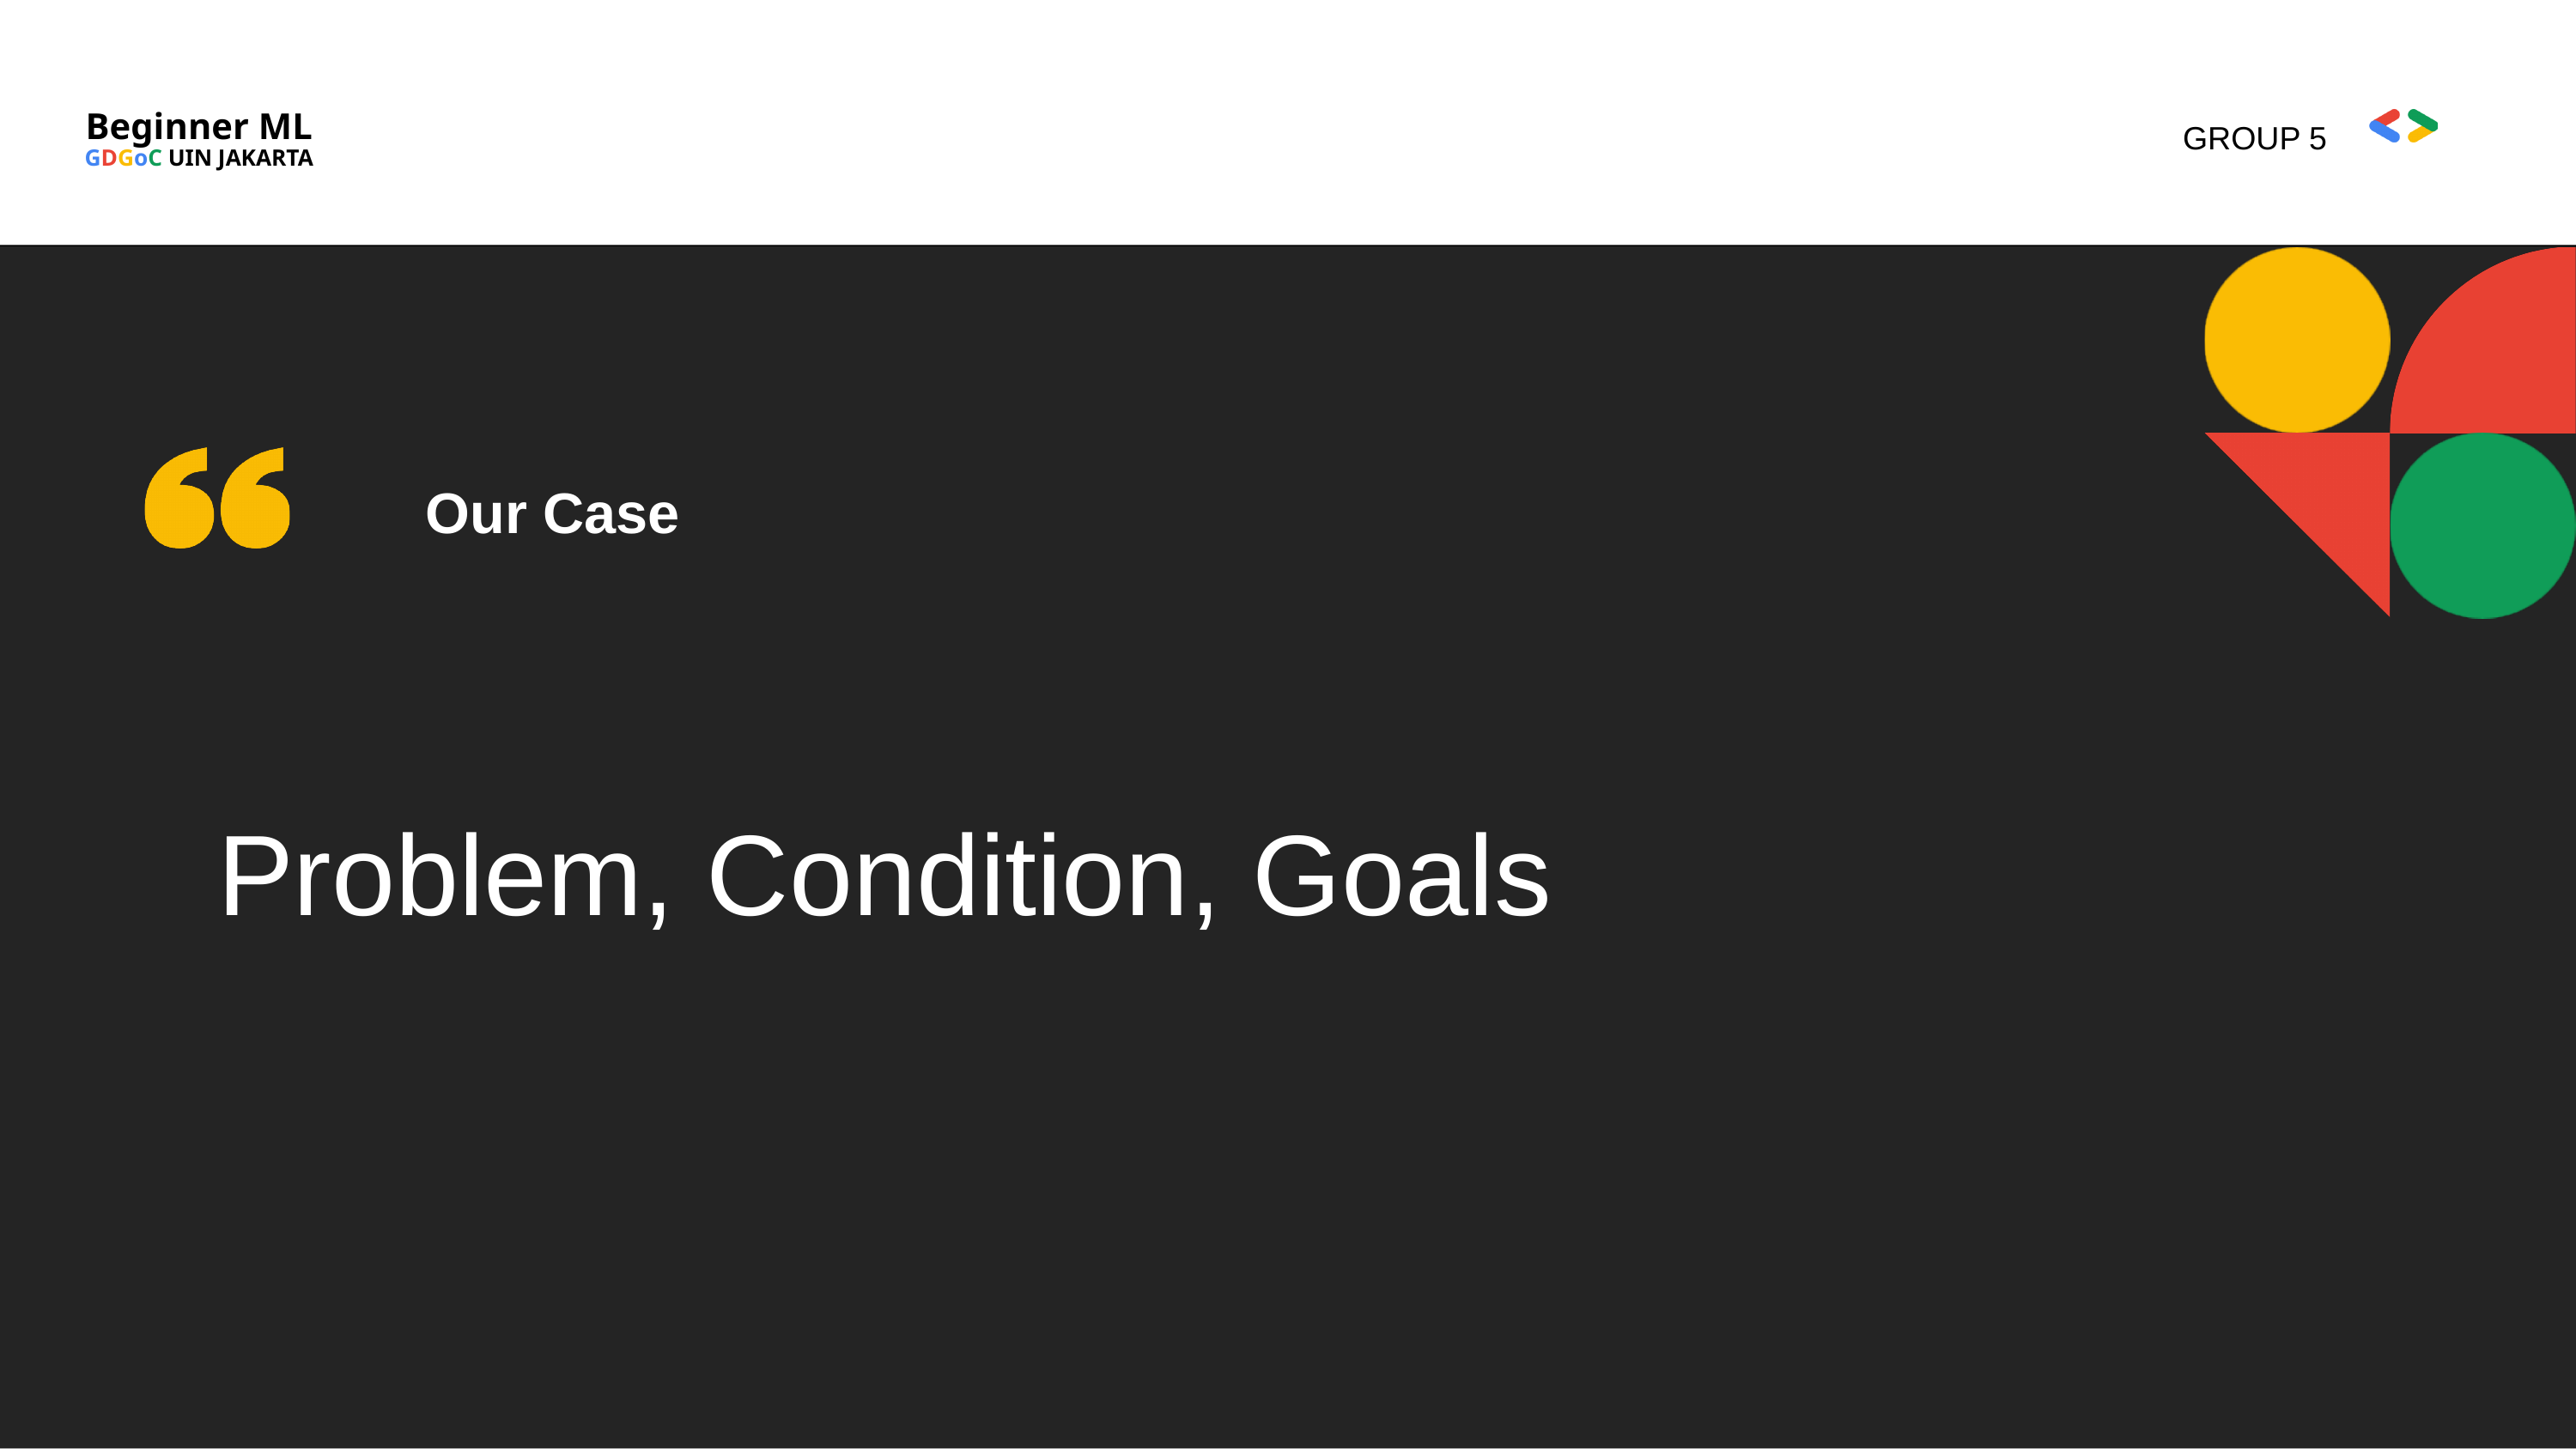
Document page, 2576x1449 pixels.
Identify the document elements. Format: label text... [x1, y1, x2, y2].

text_box [2204, 247, 2391, 433]
text_box [2391, 247, 2576, 433]
text_box [144, 447, 290, 549]
text_box [0, 246, 2576, 1449]
text_box Problem, Condition, Goals [217, 787, 2139, 939]
text_box [2390, 433, 2576, 619]
text_box [2204, 433, 2391, 618]
text_box GROUP 5 [1618, 99, 2327, 157]
text_box Our Case [425, 469, 1103, 546]
text_box [2369, 91, 2439, 161]
text_box Beginner ML [76, 87, 321, 148]
text_box GDGoC UIN JAKARTA [79, 132, 319, 171]
